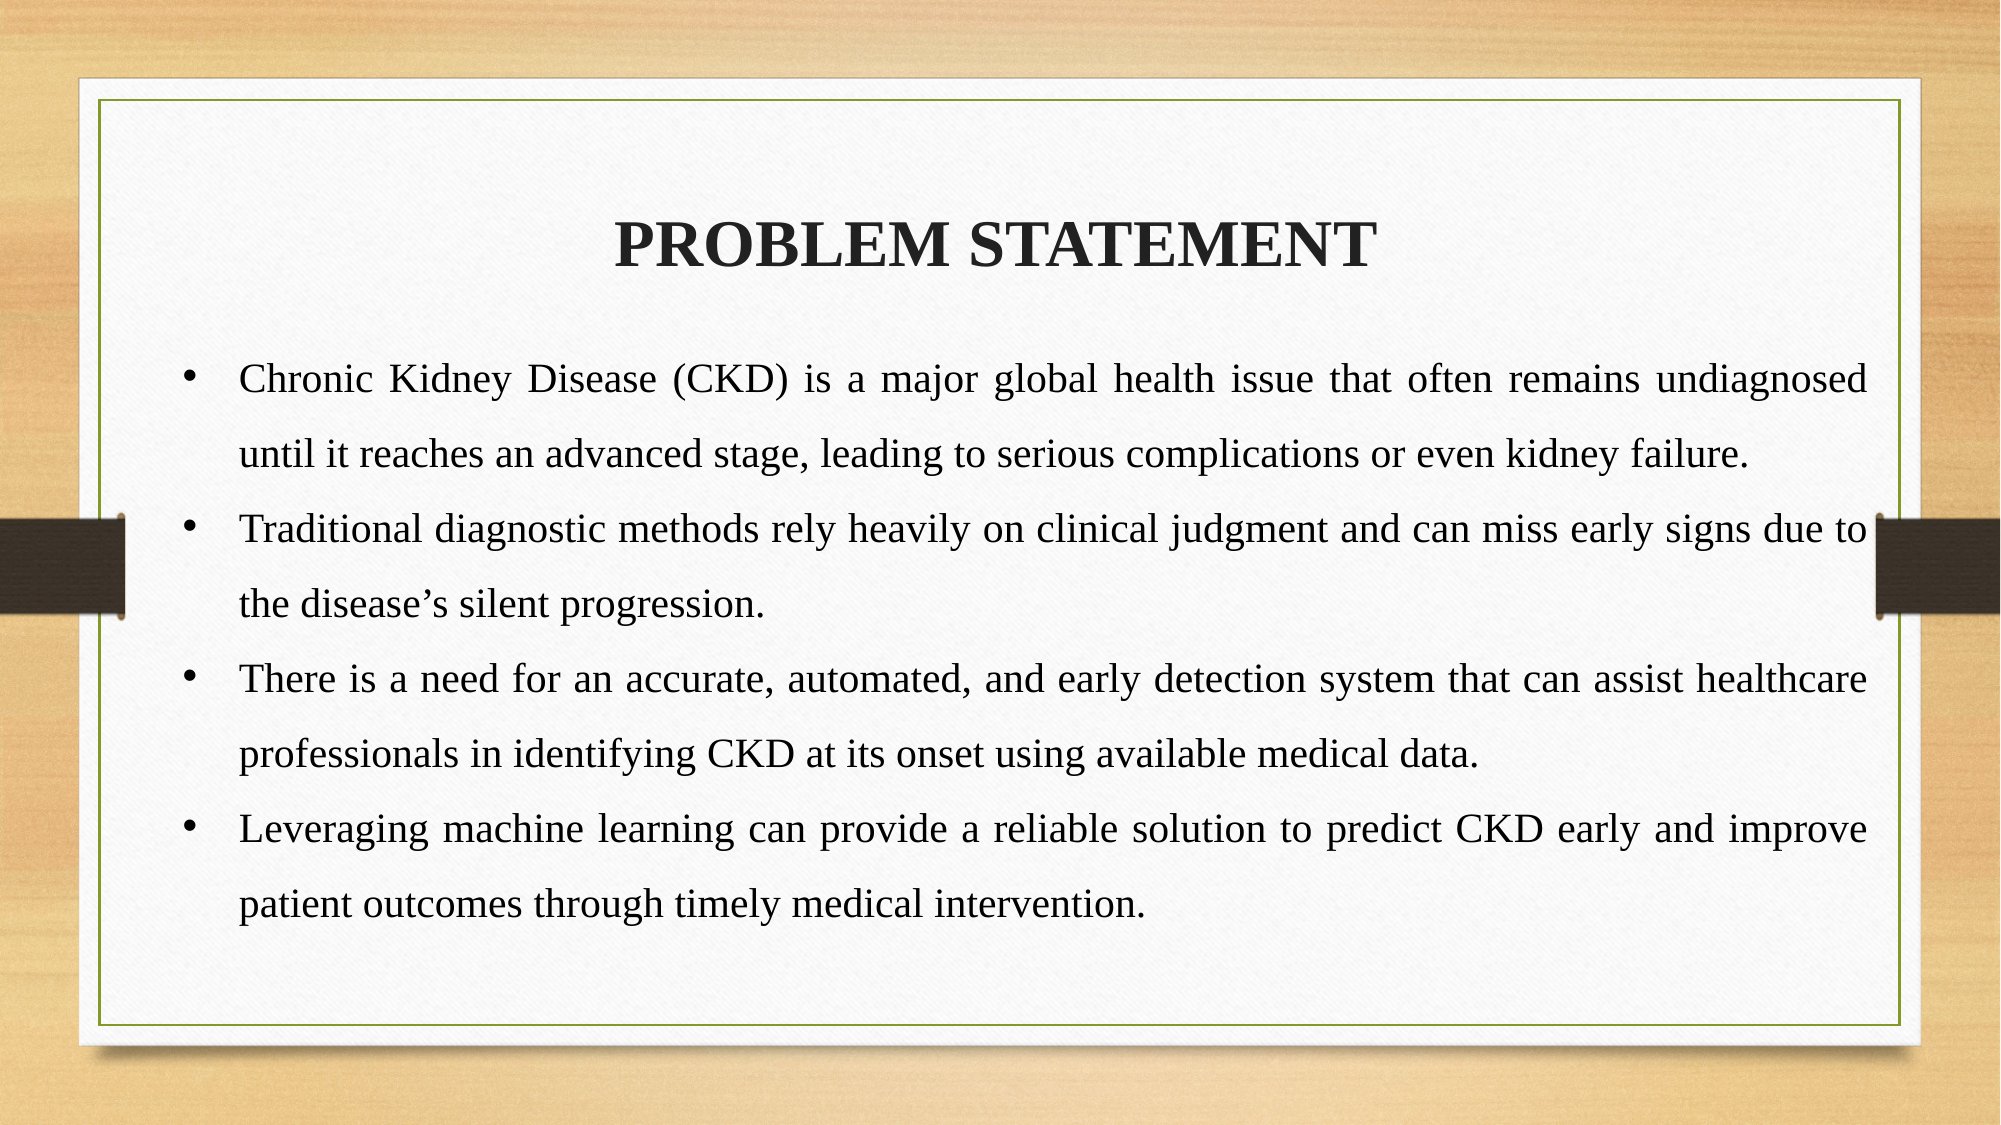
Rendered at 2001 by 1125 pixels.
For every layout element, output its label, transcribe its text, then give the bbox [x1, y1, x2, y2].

text_box PROBLEM STATEMENT [216, 136, 1627, 290]
picture [0, 0, 2001, 1125]
text_box Chronic Kidney Disease (CKD) is a major global health issue that often remains undiagnosed until it reaches an advanced stage, leading to serious complications or even kidney failure. Traditional diagnostic methods rely heavily on clinical judgment and can miss early signs due to the disease’s silent progression. There is a need for an accurate, automated, and early detection system that can assist healthcare professionals in identifying CKD at its onset using available medical data. Leveraging machine learning can provide a reliable solution to predict CKD early and improve patient outcomes through timely medical intervention. [168, 318, 1883, 933]
